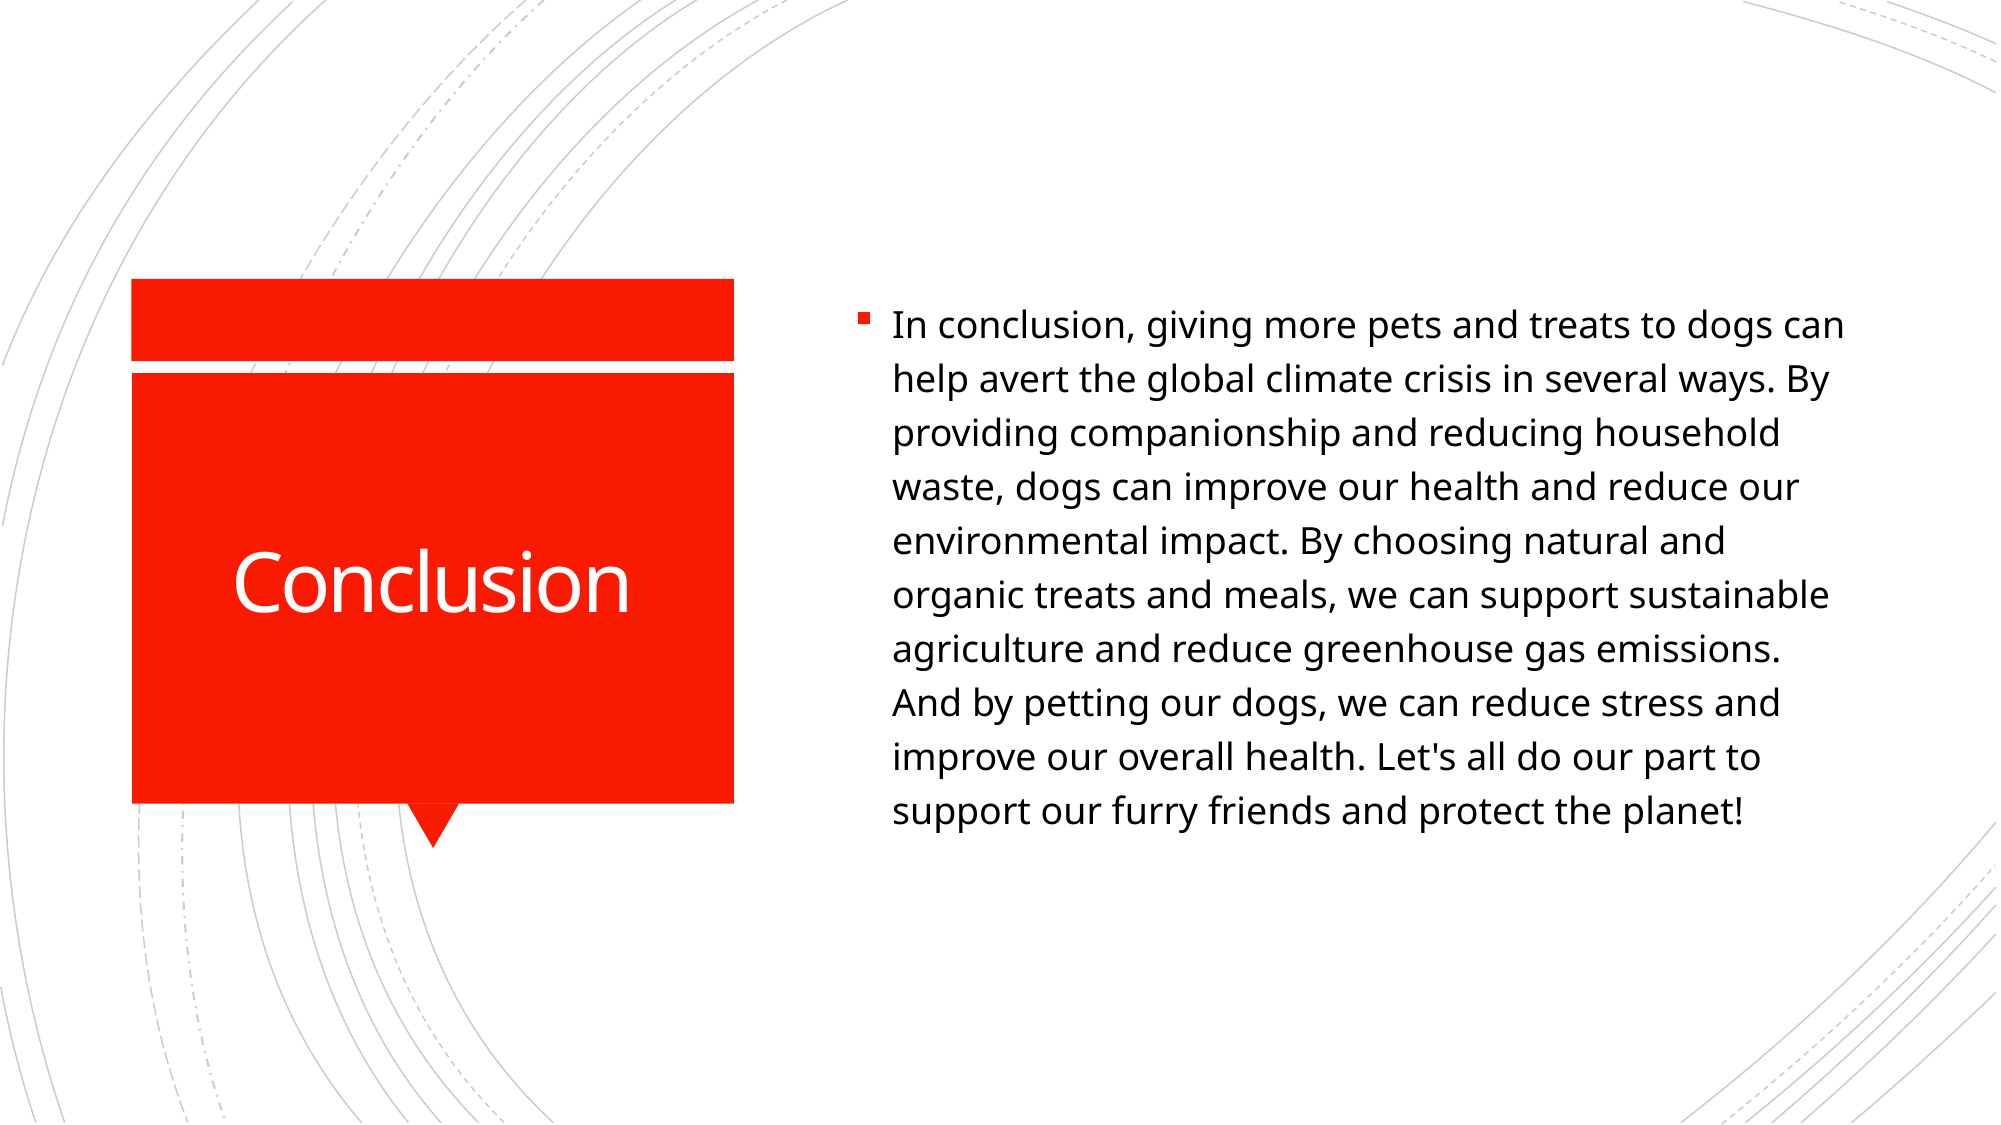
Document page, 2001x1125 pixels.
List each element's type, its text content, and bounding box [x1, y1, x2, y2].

title Conclusion [145, 385, 720, 789]
list In conclusion, giving more pets and treats to dogs can help avert the global climate crisis in several ways. By providing companionship and reducing household waste, dogs can improve our health and reduce our environmental impact. By choosing natural and organic treats and meals, we can support sustainable agriculture and reduce greenhouse gas emissions. And by petting our dogs, we can reduce stress and improve our overall health. Let's all do our part to support our furry friends and protect the planet! [839, 131, 1871, 993]
